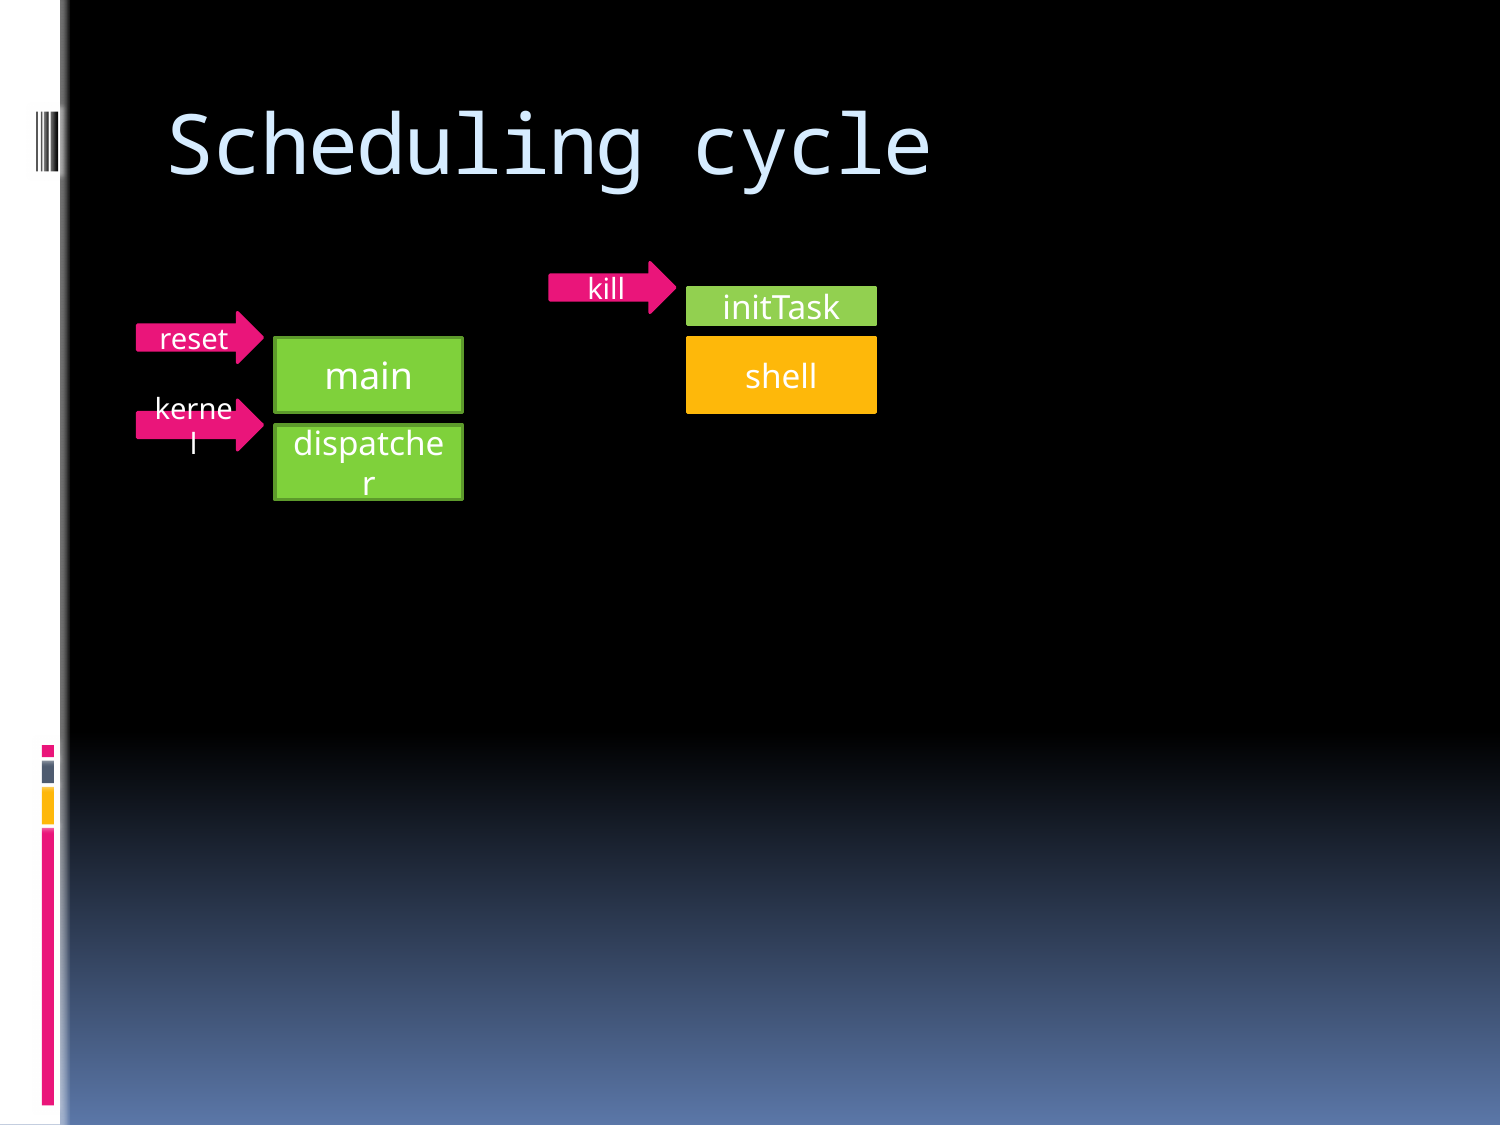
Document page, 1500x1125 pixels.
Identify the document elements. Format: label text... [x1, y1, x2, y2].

text_box reset [135, 311, 264, 364]
text_box kill [548, 261, 677, 314]
title Scheduling cycle [150, 84, 1425, 235]
text_box main [273, 336, 464, 414]
text_box initTask [686, 286, 877, 326]
text_box kernel [135, 398, 264, 452]
text_box shell [686, 336, 877, 414]
text_box dispatcher [273, 423, 464, 501]
